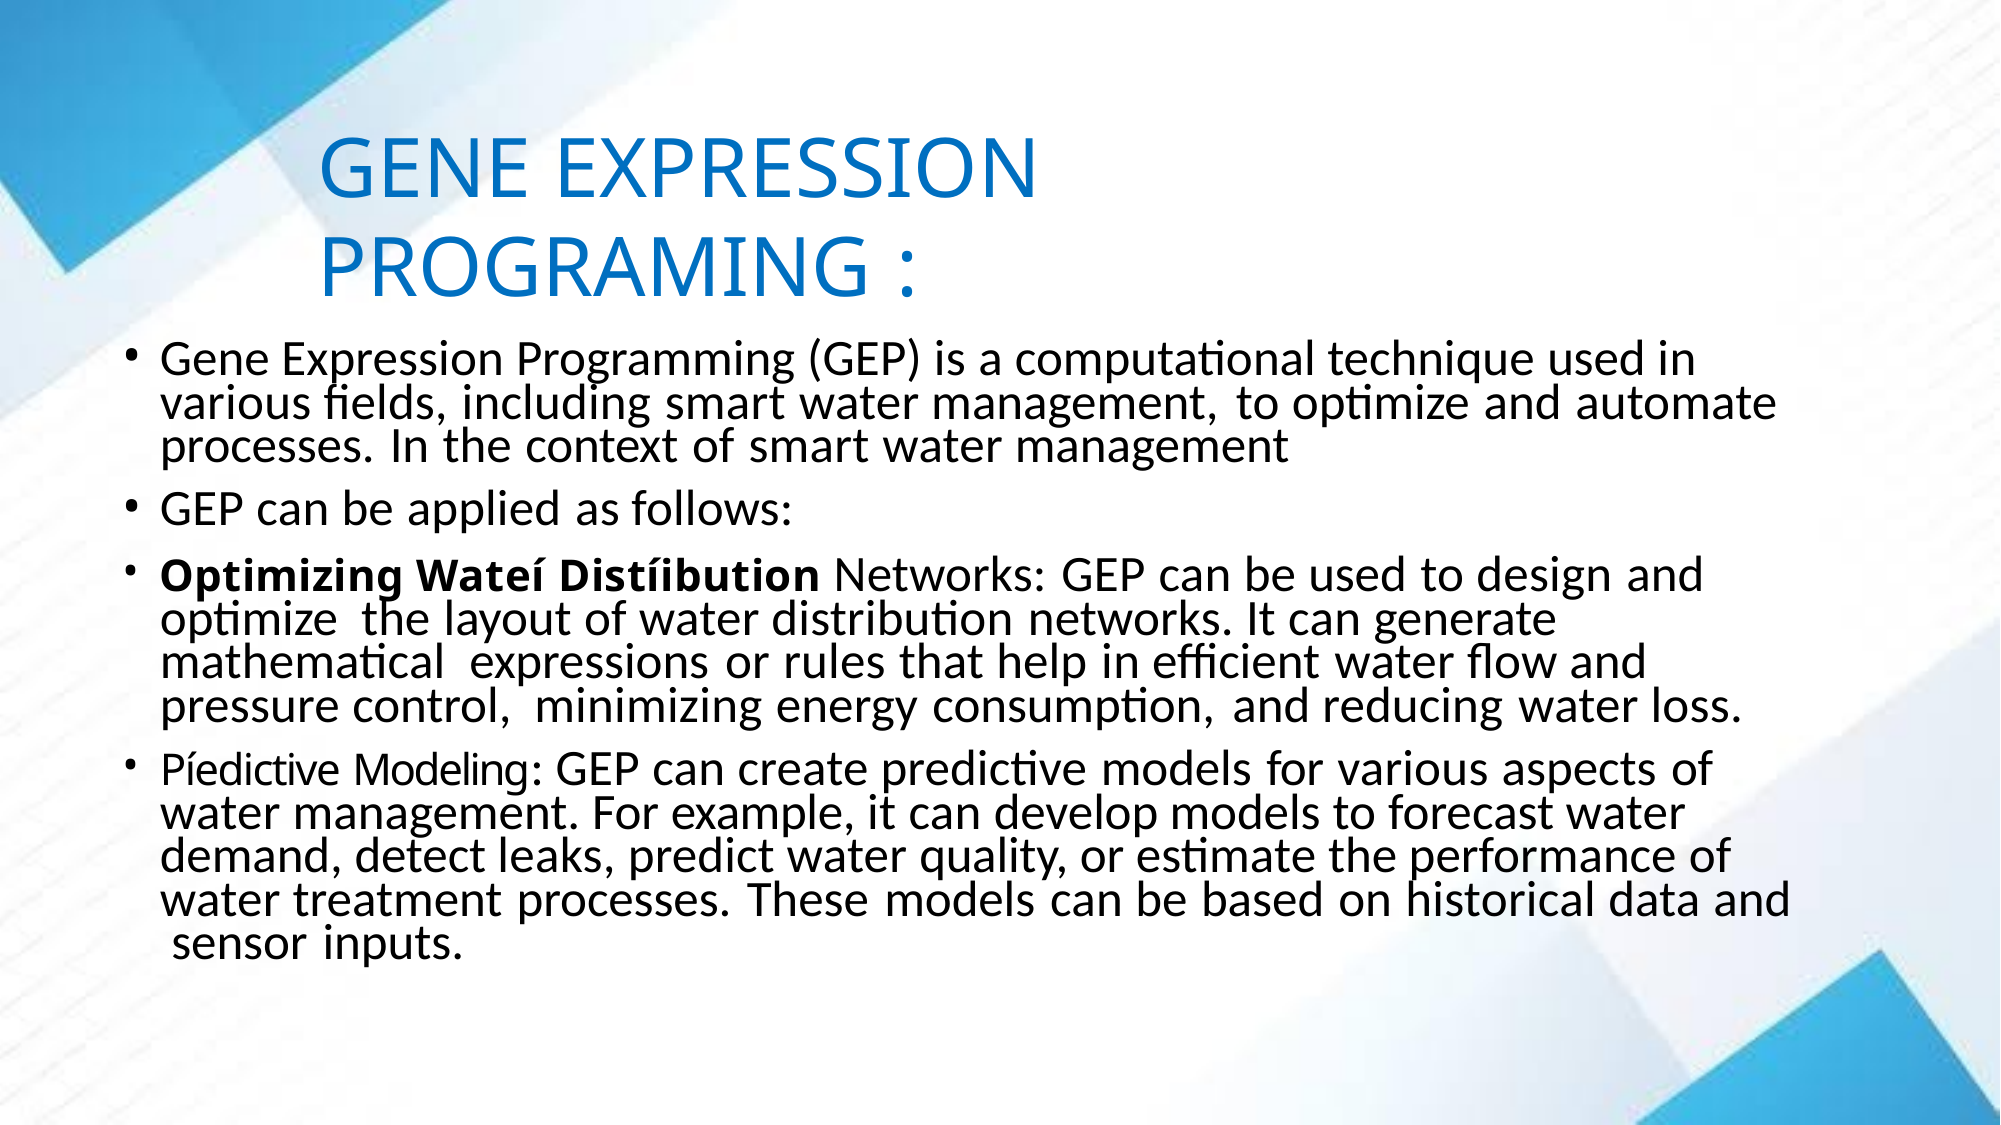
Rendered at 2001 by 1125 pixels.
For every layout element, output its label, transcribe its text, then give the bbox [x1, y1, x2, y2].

picture [0, 0, 2000, 1125]
title GENE EXPRESSION PROGRAMING : [315, 112, 1476, 313]
text_box Gene Expression Programming (GEP) is a computational technique used in various fields, including smart water management, to optimize and automate processes. In the context of smart water management GEP can be applied as follows: Optimizing Wateí Distíibution Networks: GEP can be used to design and optimize the layout of water distribution networks. It can generate mathematical expressions or rules that help in efficient water flow and pressure control, minimizing energy consumption, and reducing water loss. Píedictive Modeling: GEP can create predictive models for various aspects of water management. For example, it can develop models to forecast water demand, detect leaks, predict water quality, or estimate the performance of water treatment processes. These models can be based on historical data and sensor inputs. [120, 320, 1804, 969]
